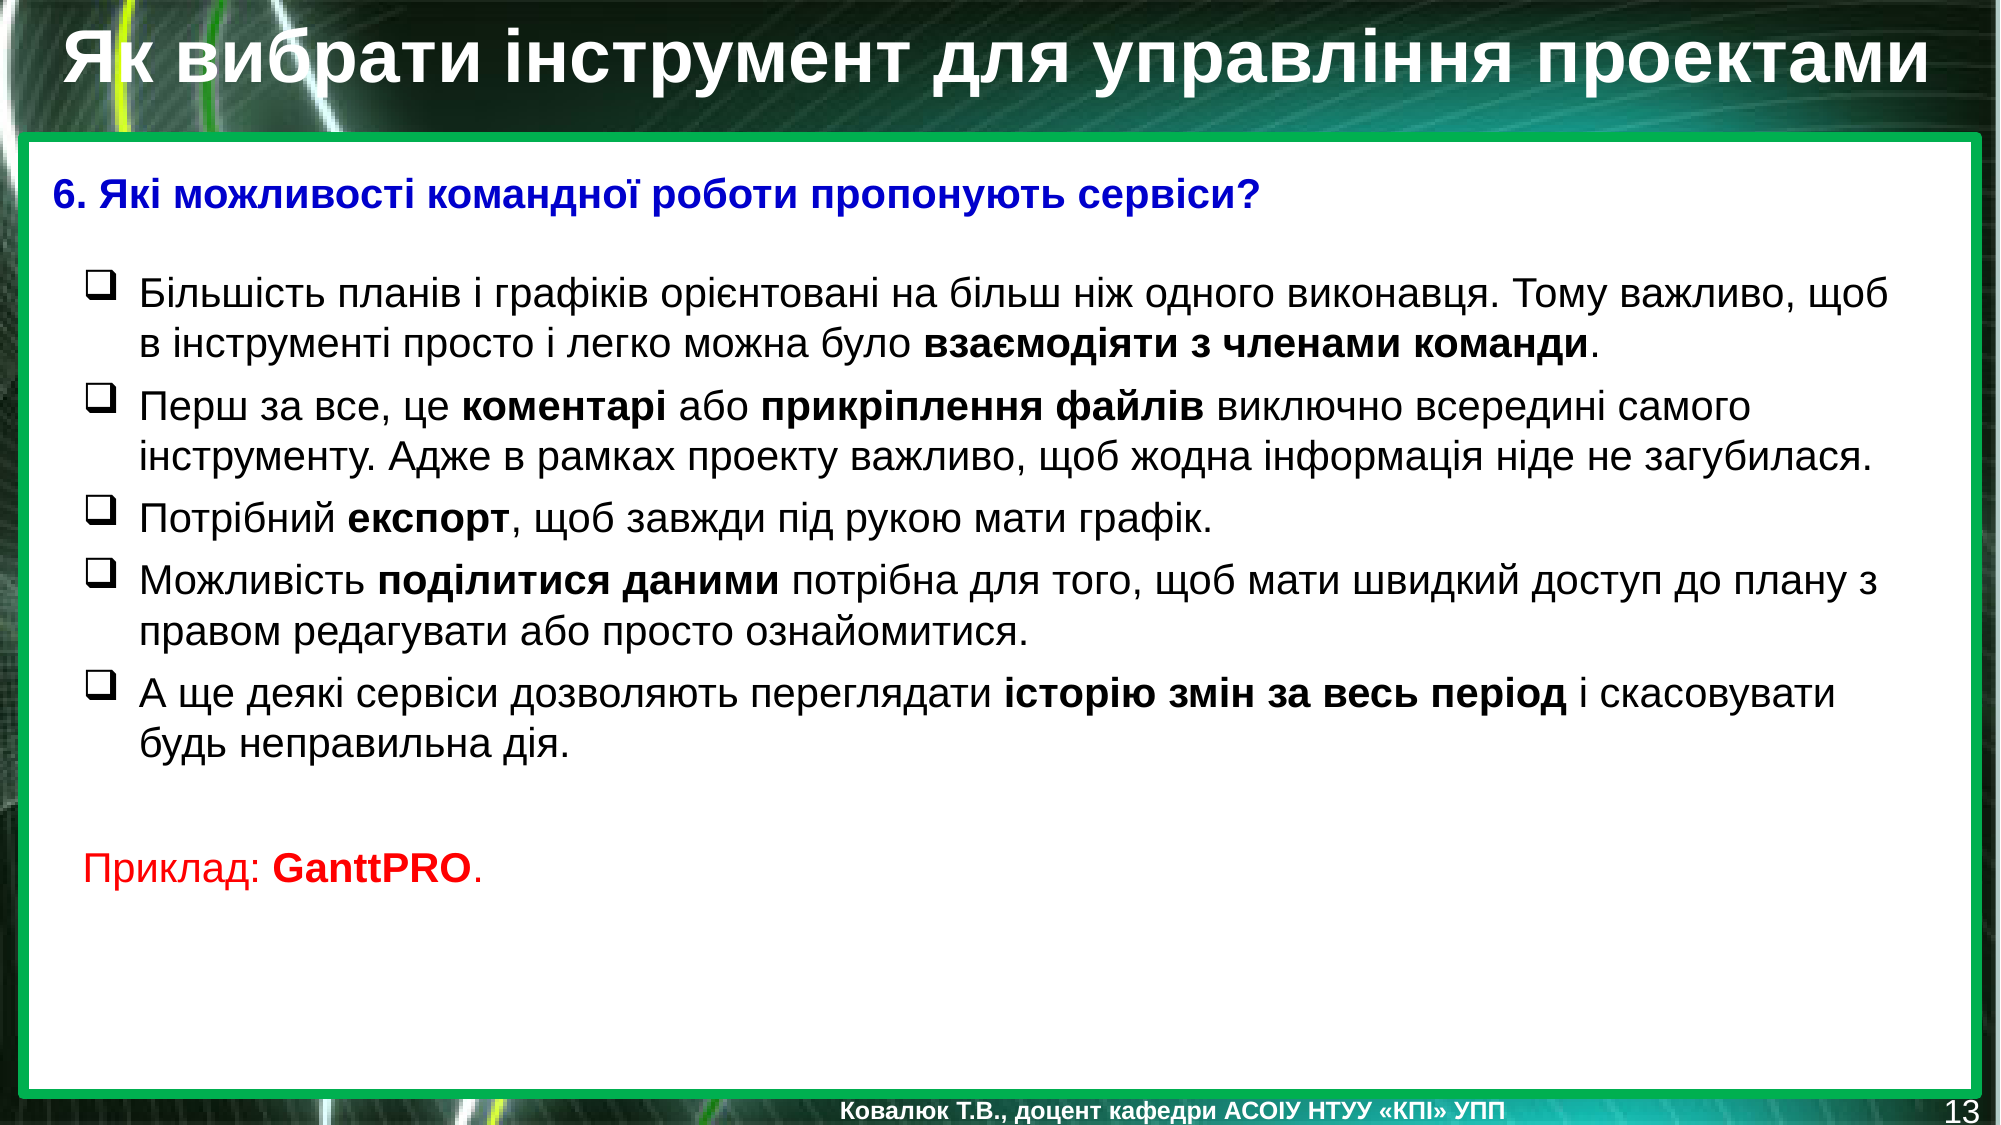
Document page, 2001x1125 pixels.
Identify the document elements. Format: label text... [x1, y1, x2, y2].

text_box Більшість планів і графіків орієнтовані на більш ніж одного виконавця. Тому важливо, щоб в інструменті просто і легко можна було взаємодіяти з членами команди. Перш за все, це коментарі або прикріплення файлів виключно всередині самого інструменту. Адже в рамках проекту важливо, щоб жодна інформація ніде не загубилася. Потрібний експорт, щоб завжди під рукою мати графік. Можливість поділитися даними потрібна для того, щоб мати швидкий доступ до плану з правом редагувати або просто ознайомитися. А ще деякі сервіси дозволяють переглядати історію змін за весь період і скасовувати будь неправильна дія. Приклад: GanttPRO. [67, 258, 1929, 899]
text_box Як вибрати інструмент для управління проектами [47, 0, 1948, 105]
picture [0, 0, 1996, 1125]
slide_number 13 [1881, 1082, 1996, 1125]
text_box 6. Які можливості командної роботи пропонують сервіси? [38, 159, 1958, 224]
